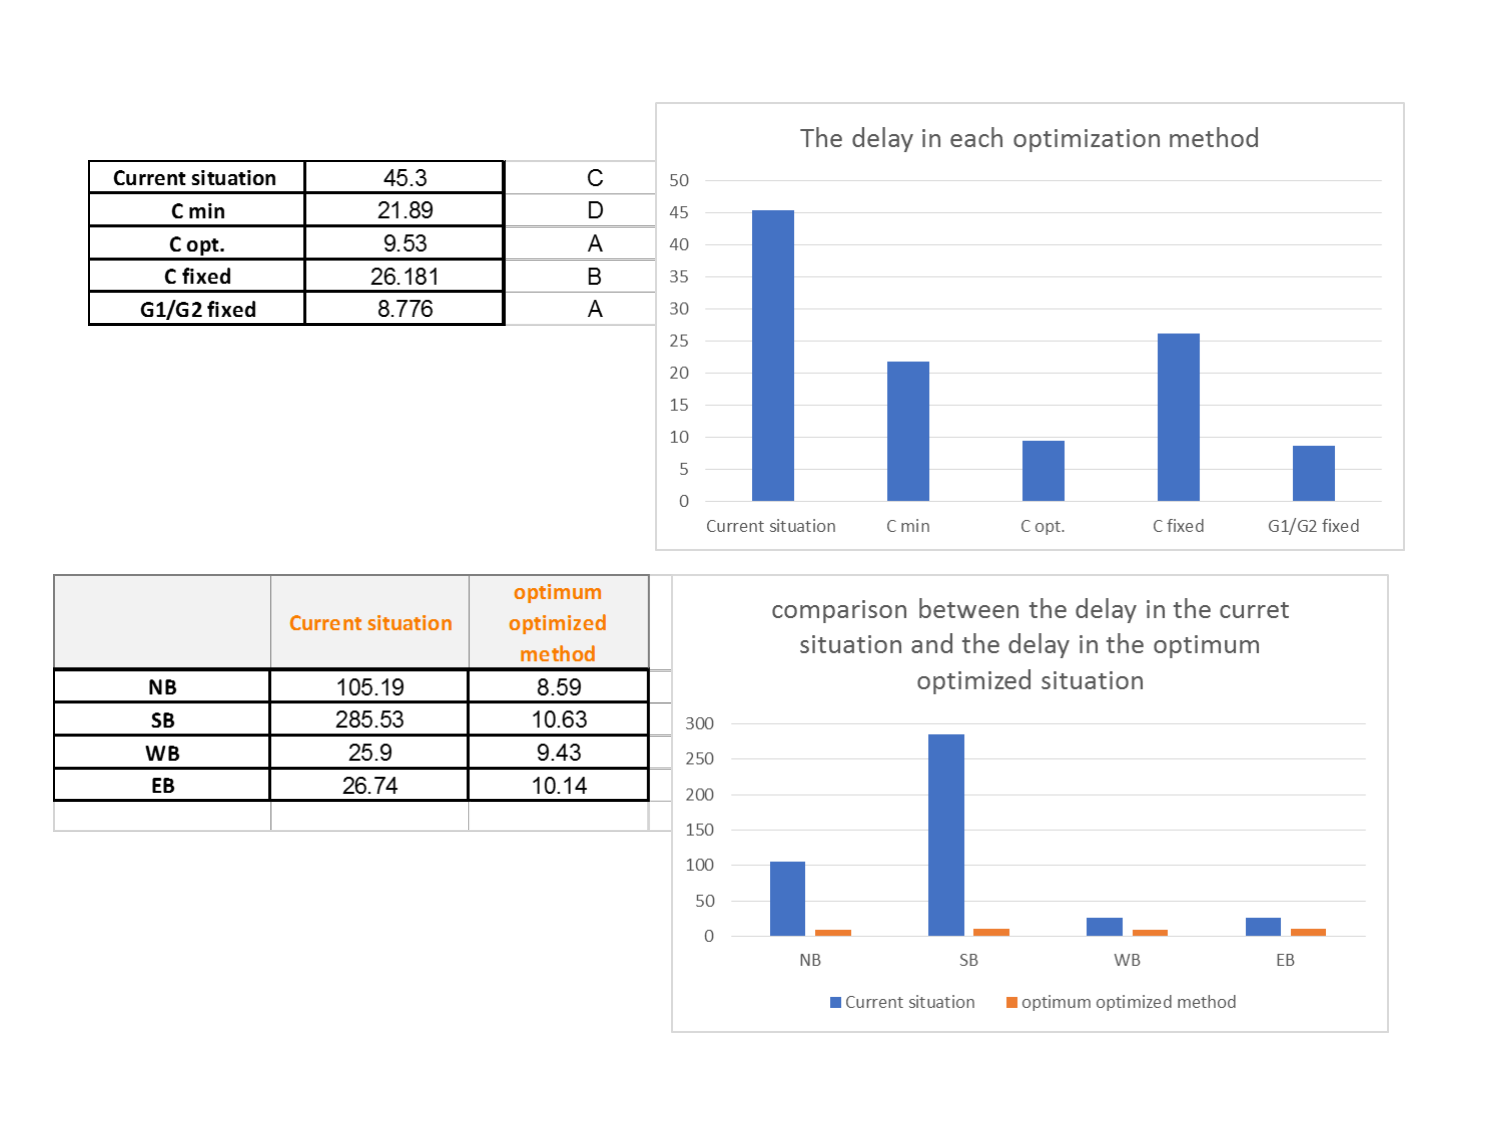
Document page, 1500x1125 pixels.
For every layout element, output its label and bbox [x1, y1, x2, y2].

picture [52, 573, 1389, 1033]
picture [88, 102, 1405, 552]
